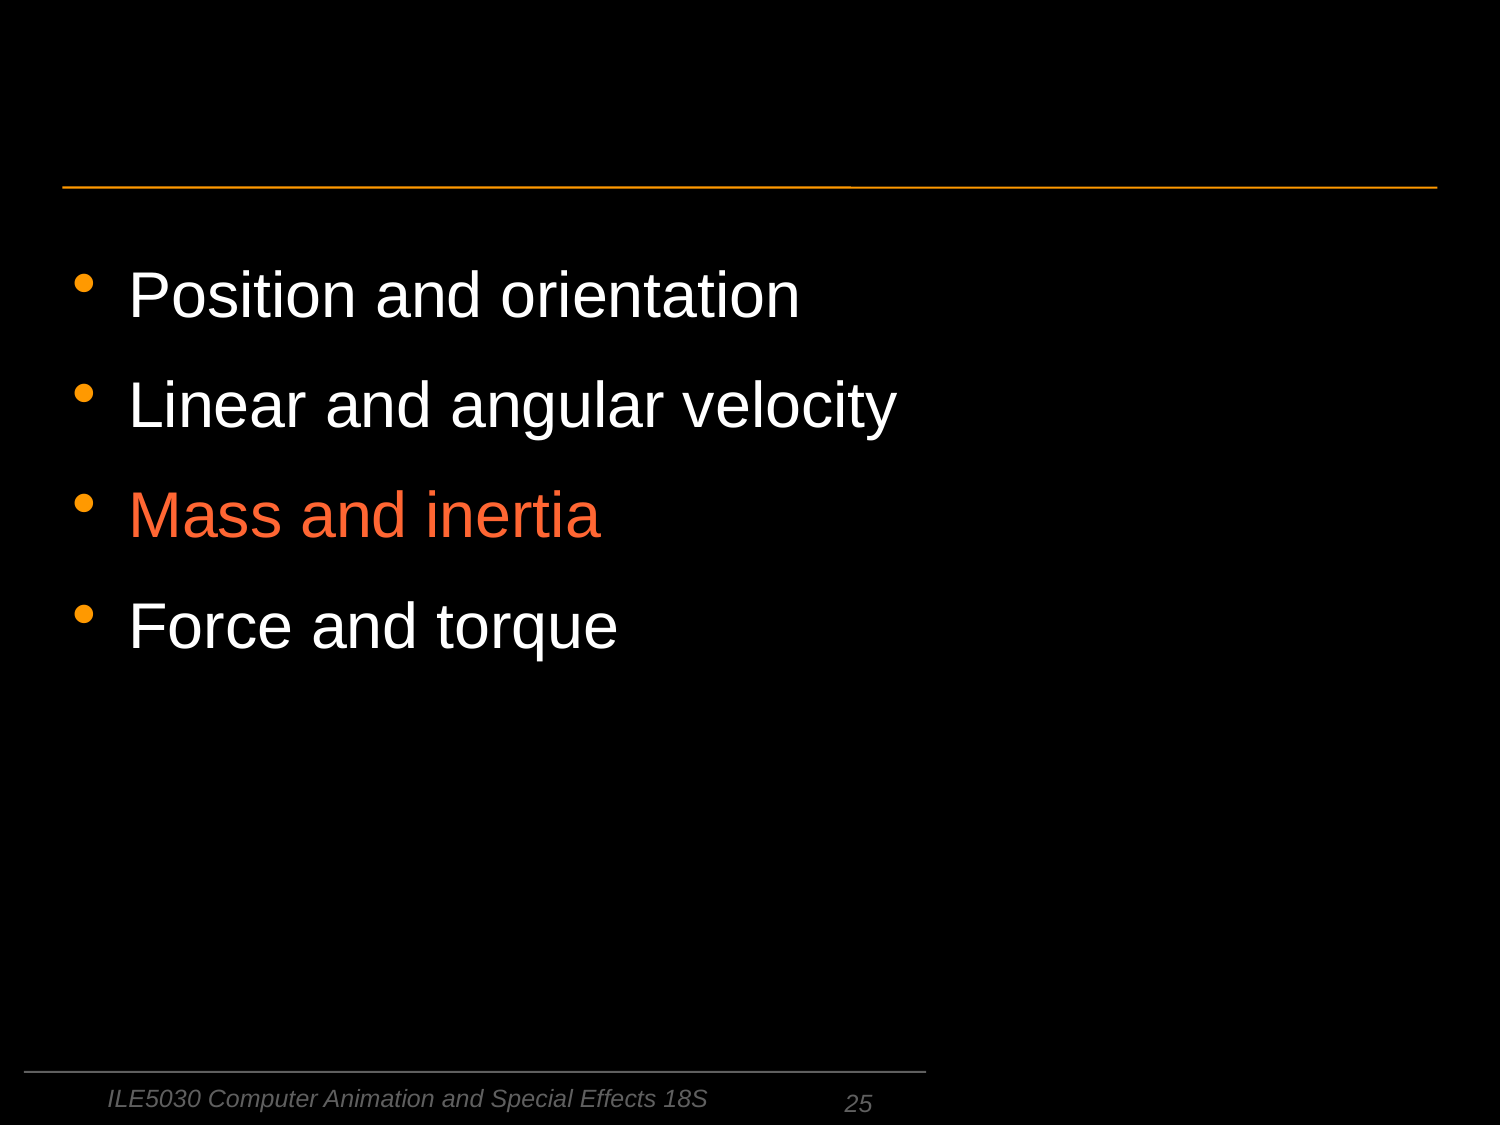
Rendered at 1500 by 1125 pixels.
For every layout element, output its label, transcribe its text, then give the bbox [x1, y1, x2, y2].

list Position and orientation Linear and angular velocity Mass and inertia Force and torque [57, 237, 1438, 1063]
slide_number 25 [537, 1084, 888, 1125]
footer ILE5030 Computer Animation and Special Effects 18S [92, 1074, 838, 1125]
